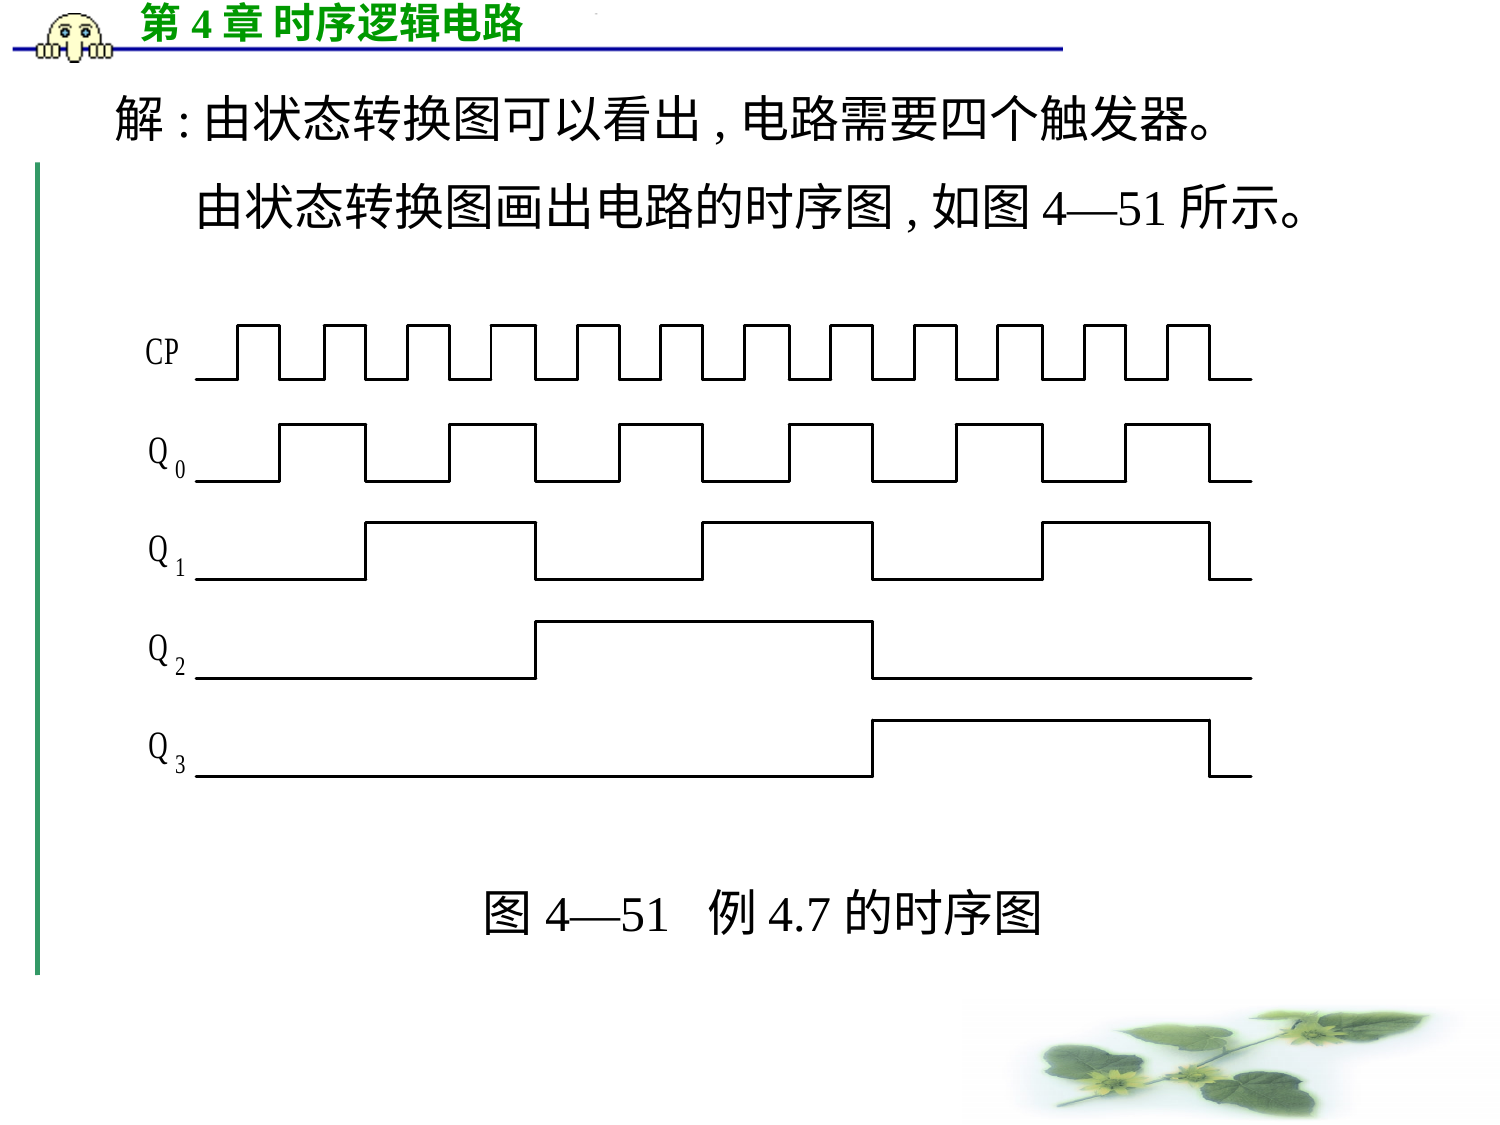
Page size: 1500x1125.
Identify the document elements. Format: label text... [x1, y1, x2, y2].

picture [463, 13, 471, 18]
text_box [112, 274, 1338, 825]
picture [280, 22, 285, 30]
picture [496, 15, 508, 24]
picture [196, 17, 203, 28]
list 解:由状态转换图可以看出,电路需要四个触发器。 由状态转换图画出电路的时序图,如图4―51所示。 [99, 62, 1376, 276]
picture [463, 31, 476, 36]
picture [962, 999, 1500, 1125]
picture [12, 13, 1063, 63]
picture [507, 30, 515, 36]
text_box 图4―51 例4.7的时序图 [399, 873, 1175, 949]
picture [450, 13, 458, 18]
